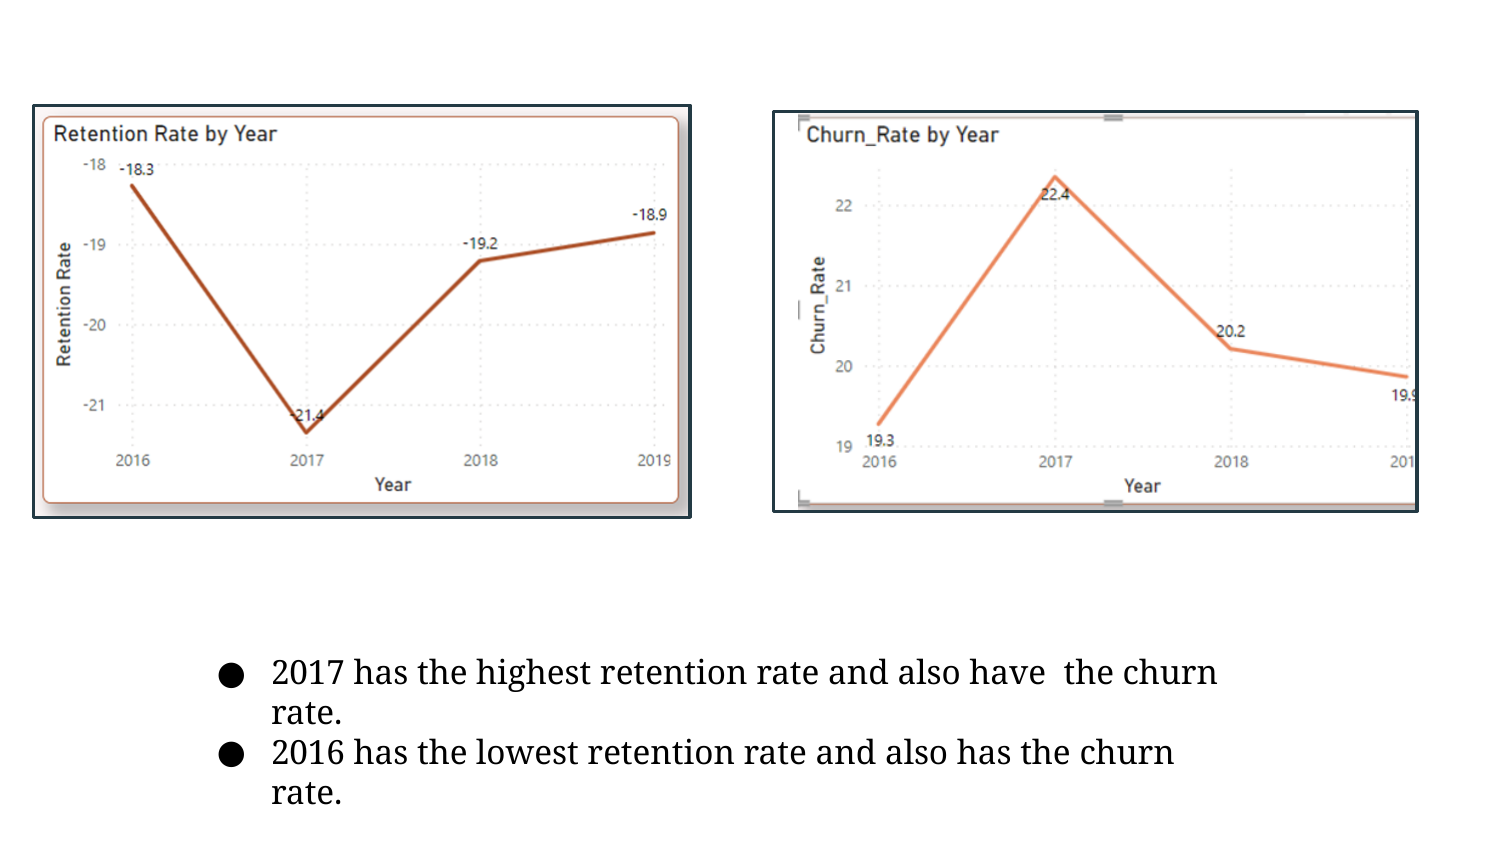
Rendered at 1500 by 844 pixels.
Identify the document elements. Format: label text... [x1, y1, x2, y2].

picture [34, 106, 689, 517]
text_box 2017 has the highest retention rate and also have the churn rate. 2016 has the lowest retention rate and also has the churn rate. [181, 636, 1263, 787]
picture [774, 112, 1416, 510]
